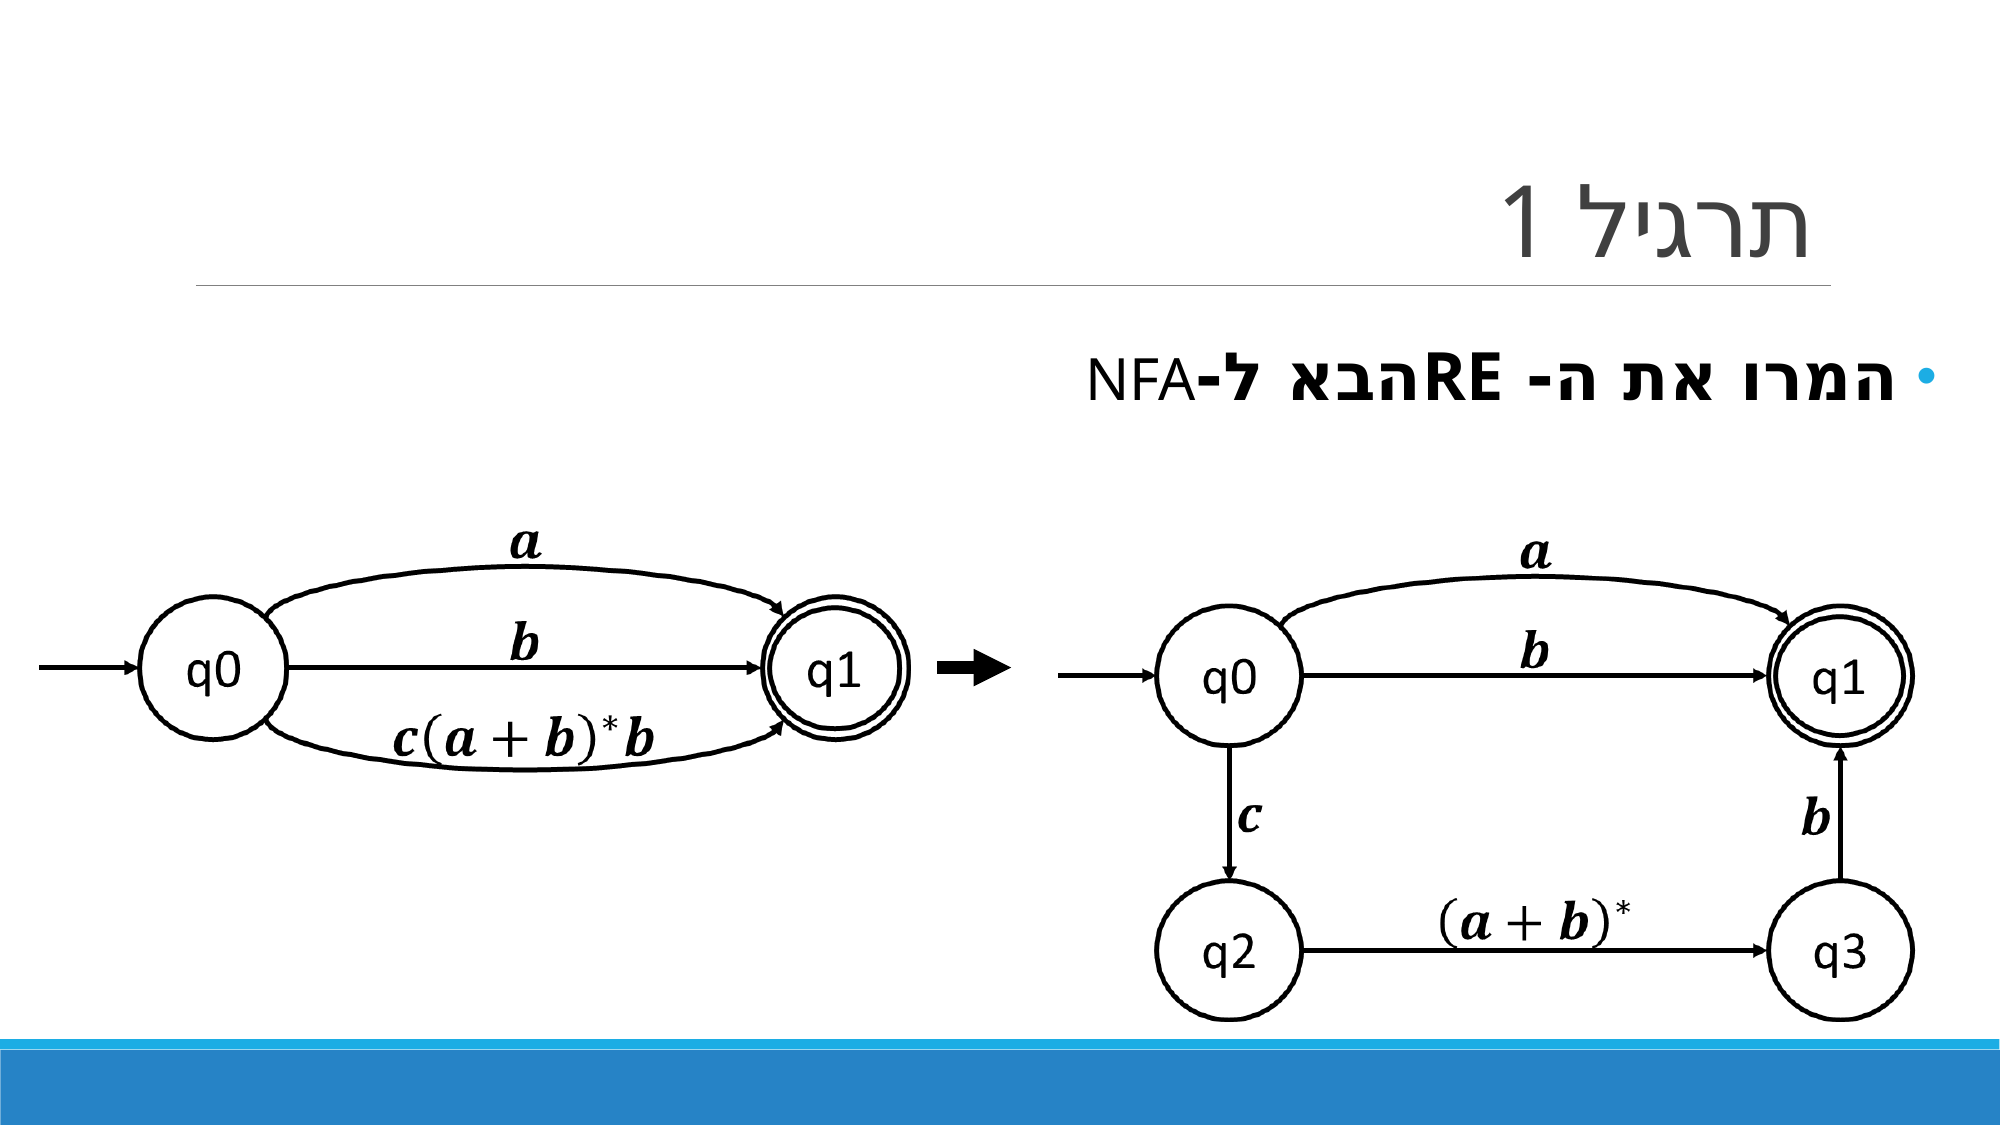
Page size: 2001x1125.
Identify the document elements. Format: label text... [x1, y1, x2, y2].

picture [38, 507, 912, 802]
picture [1057, 518, 1957, 1023]
list המרו את ה- REהבא ל-NFA [144, 236, 1937, 477]
title תרגיל 1 [180, 47, 1830, 236]
